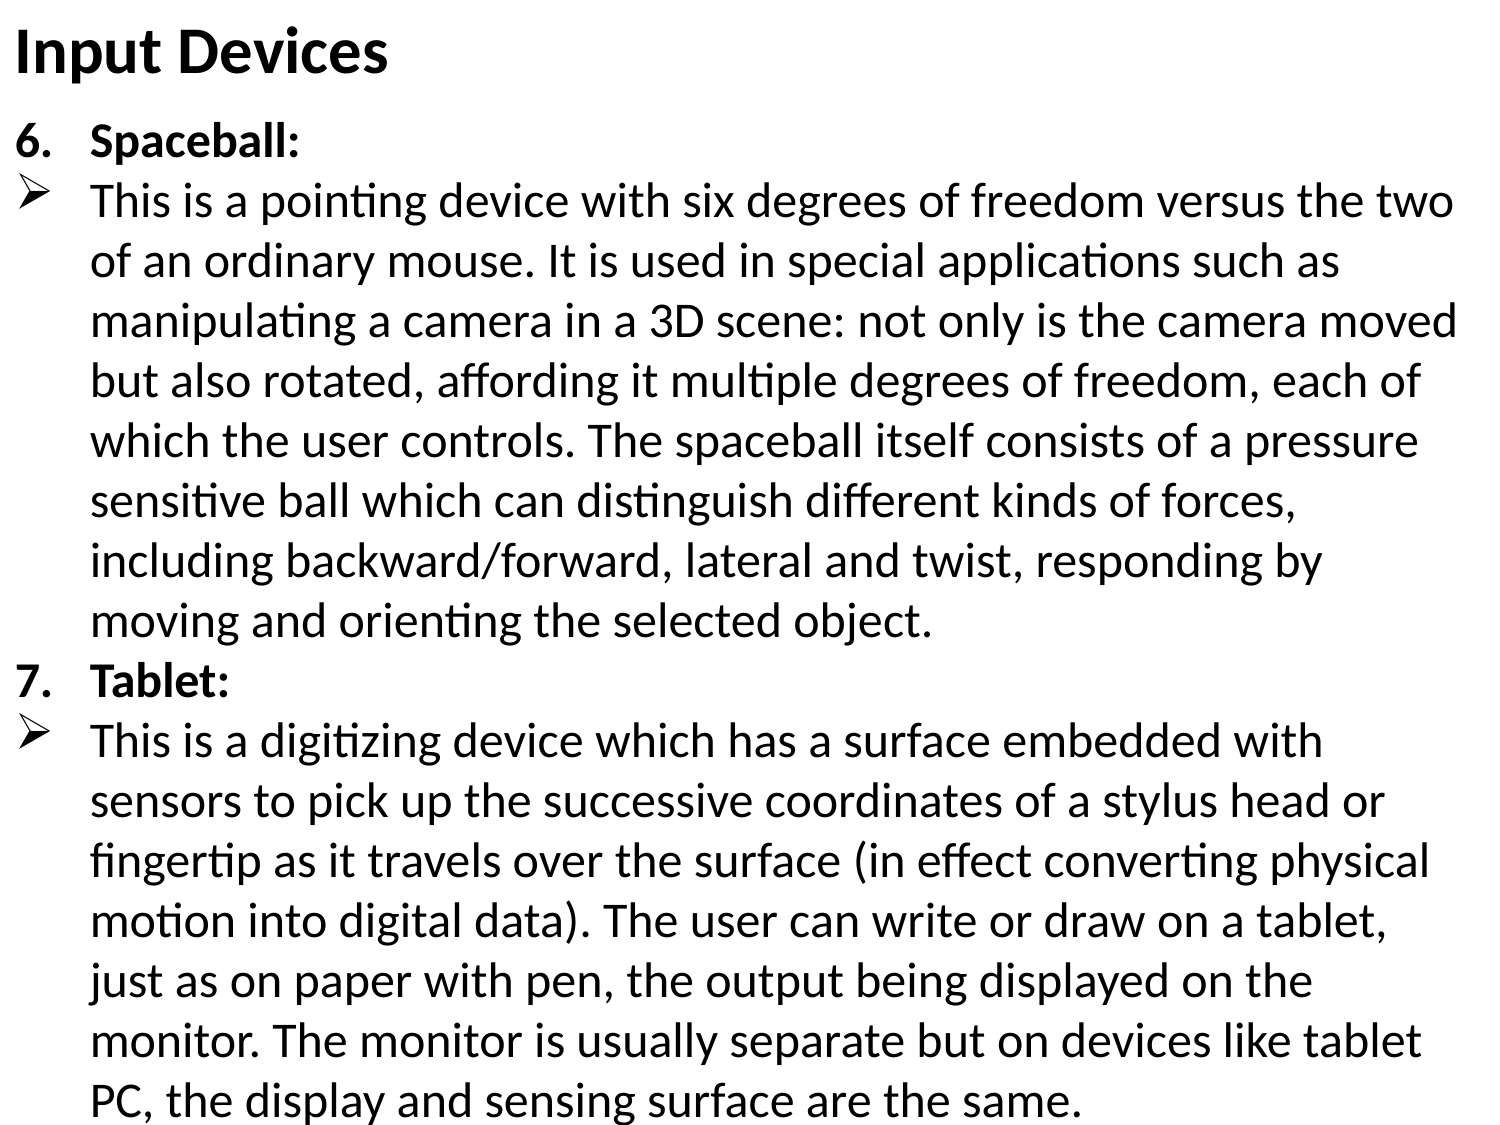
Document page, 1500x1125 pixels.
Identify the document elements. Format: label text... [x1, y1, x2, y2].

text_box Input Devices [0, 0, 1475, 95]
text_box 6. Spaceball: This is a pointing device with six degrees of freedom versus the two of an ordinary mouse. It is used in special applications such as manipulating a camera in a 3D scene: not only is the camera moved but also rotated, affording it multiple degrees of freedom, each of which the user controls. The spaceball itself consists of a pressure sensitive ball which can distinguish different kinds of forces, including backward/forward, lateral and twist, responding by moving and orienting the selected object. 7. Tablet: This is a digitizing device which has a surface embedded with sensors to pick up the successive coordinates of a stylus head or fingertip as it travels over the surface (in effect converting physical motion into digital data). The user can write or draw on a tablet, just as on paper with pen, the output being displayed on the monitor. The monitor is usually separate but on devices like tablet PC, the display and sensing surface are the same. [0, 99, 1475, 1125]
